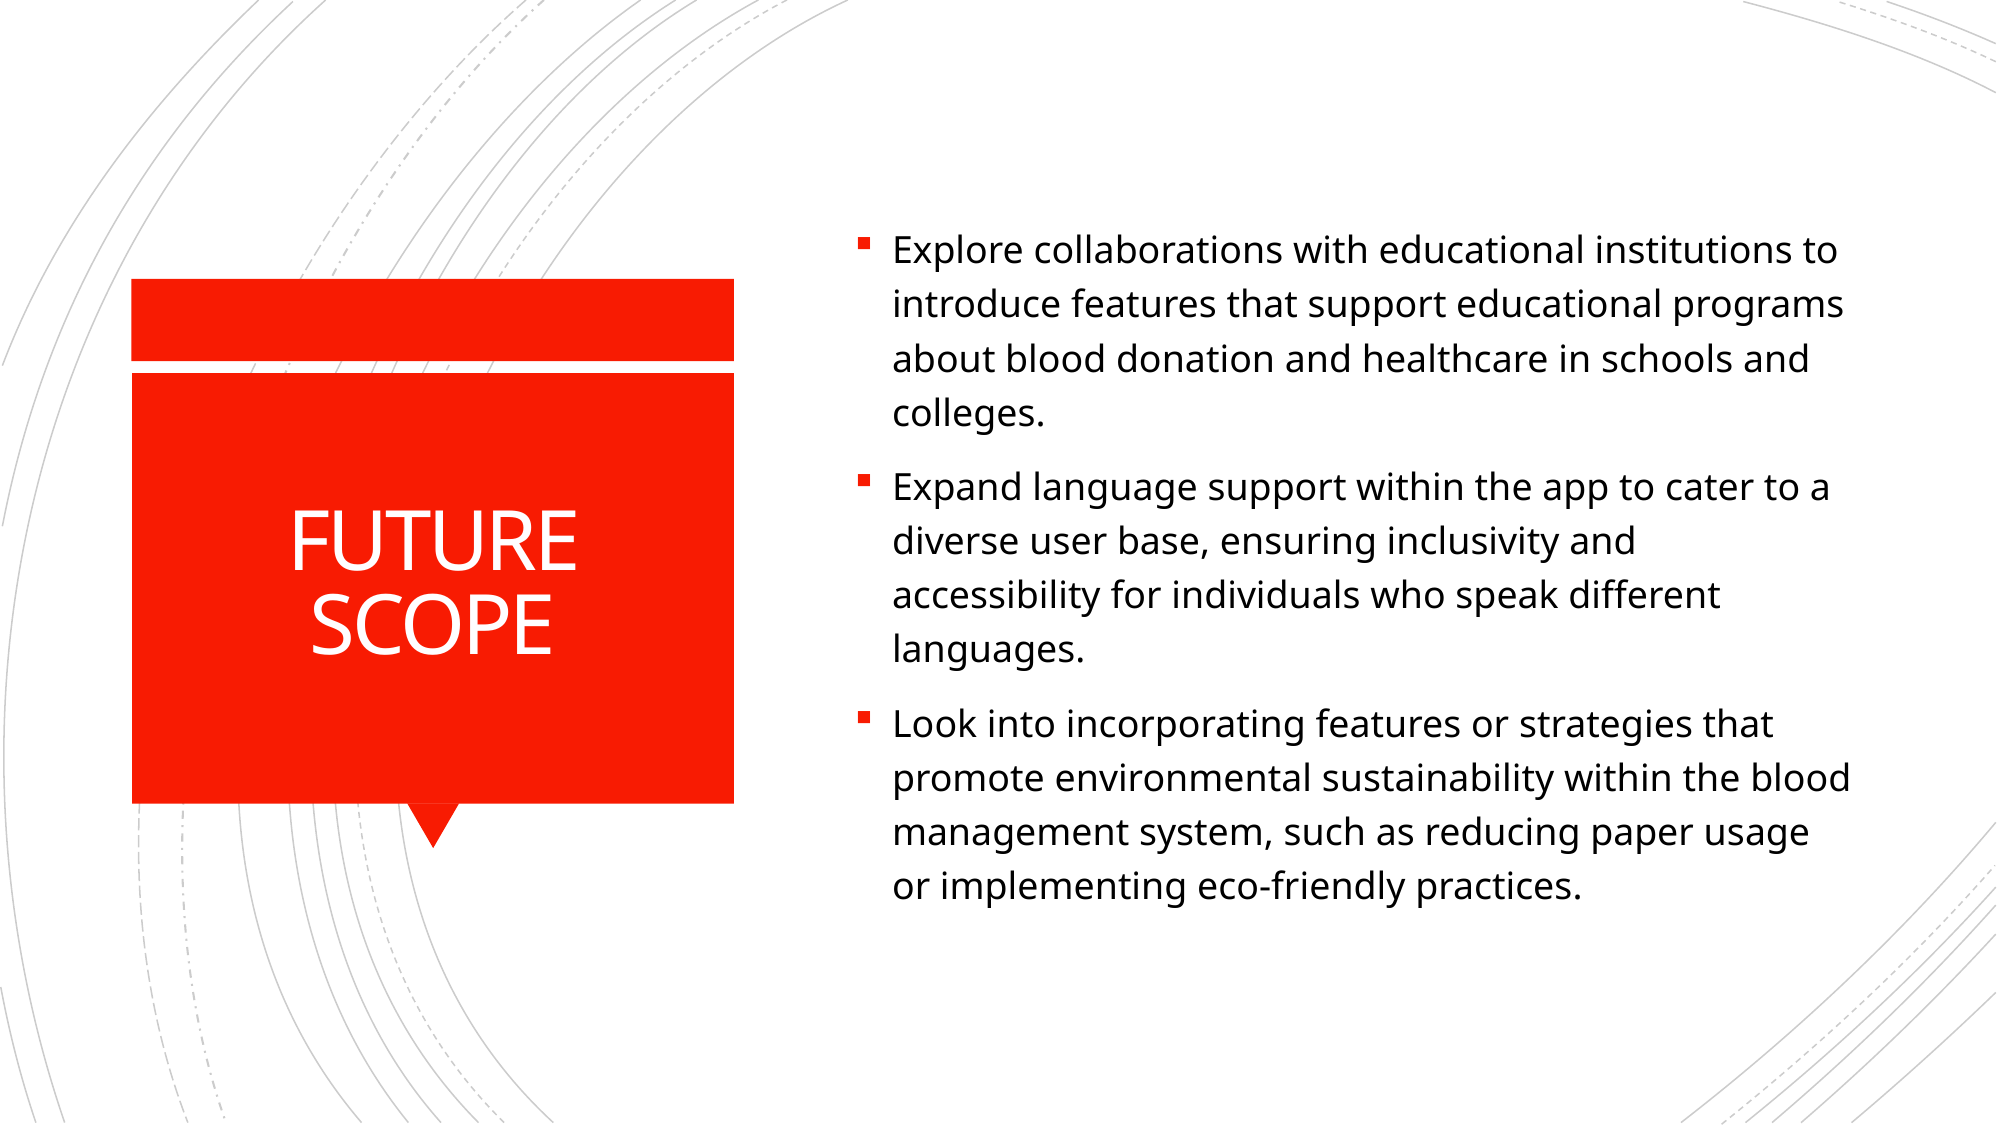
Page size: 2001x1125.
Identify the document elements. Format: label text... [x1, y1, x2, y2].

title FUTURE SCOPE [145, 385, 720, 789]
list Explore collaborations with educational institutions to introduce features that support educational programs about blood donation and healthcare in schools and colleges. Expand language support within the app to cater to a diverse user base, ensuring inclusivity and accessibility for individuals who speak different languages. Look into incorporating features or strategies that promote environmental sustainability within the blood management system, such as reducing paper usage or implementing eco-friendly practices. [839, 131, 1871, 993]
